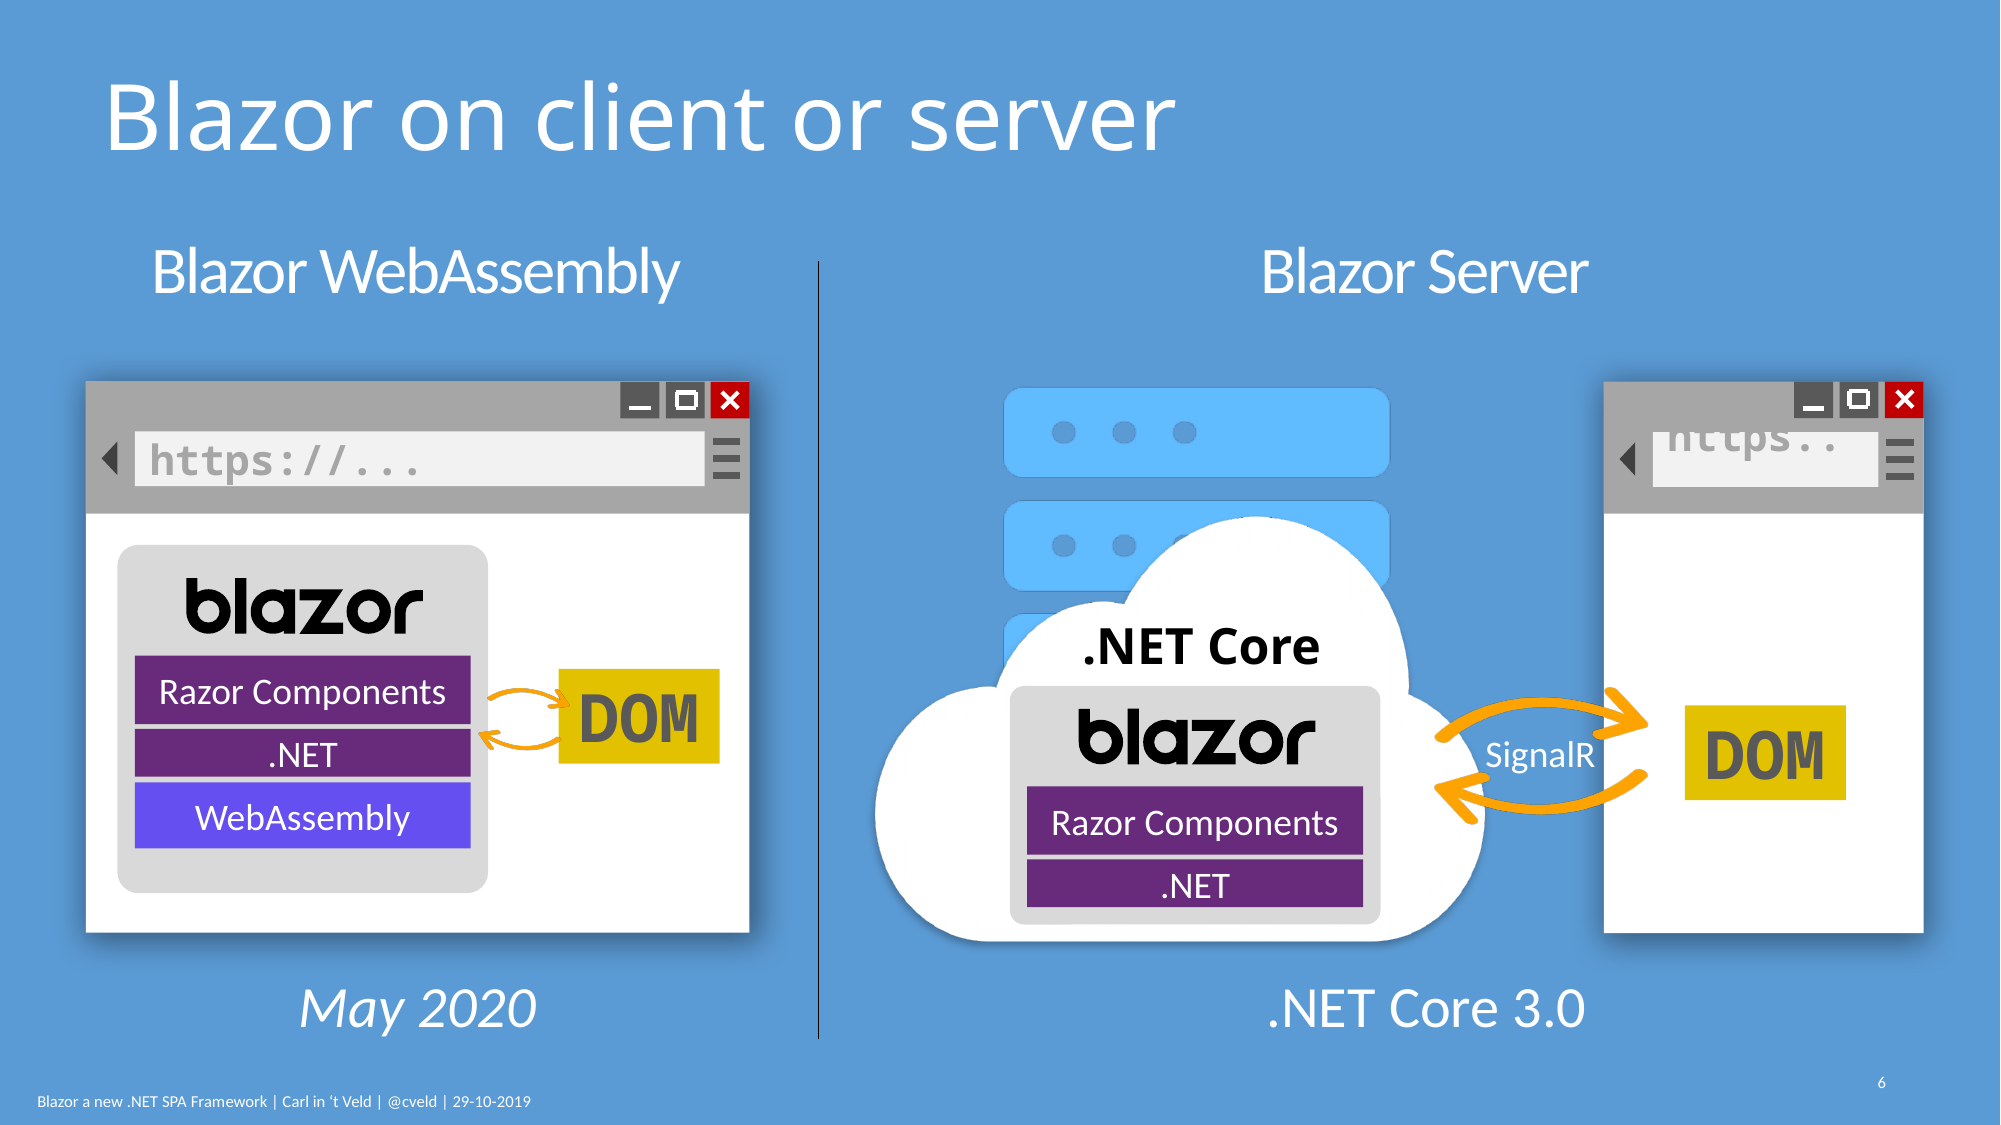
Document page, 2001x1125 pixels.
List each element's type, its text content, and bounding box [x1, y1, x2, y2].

picture [1463, 597, 1620, 915]
picture [489, 650, 559, 788]
text_box .NET Core 3.0 [1266, 969, 1587, 1040]
text_box May 2020 [298, 969, 536, 1040]
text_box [1603, 381, 1924, 934]
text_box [85, 381, 750, 933]
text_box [117, 544, 489, 894]
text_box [1009, 685, 1381, 925]
picture [907, 325, 1487, 501]
text_box Blazor WebAssembly [121, 211, 712, 332]
text_box Blazor Server [1230, 211, 1622, 332]
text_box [874, 501, 1492, 960]
title Blazor on client or server [87, 47, 2000, 196]
